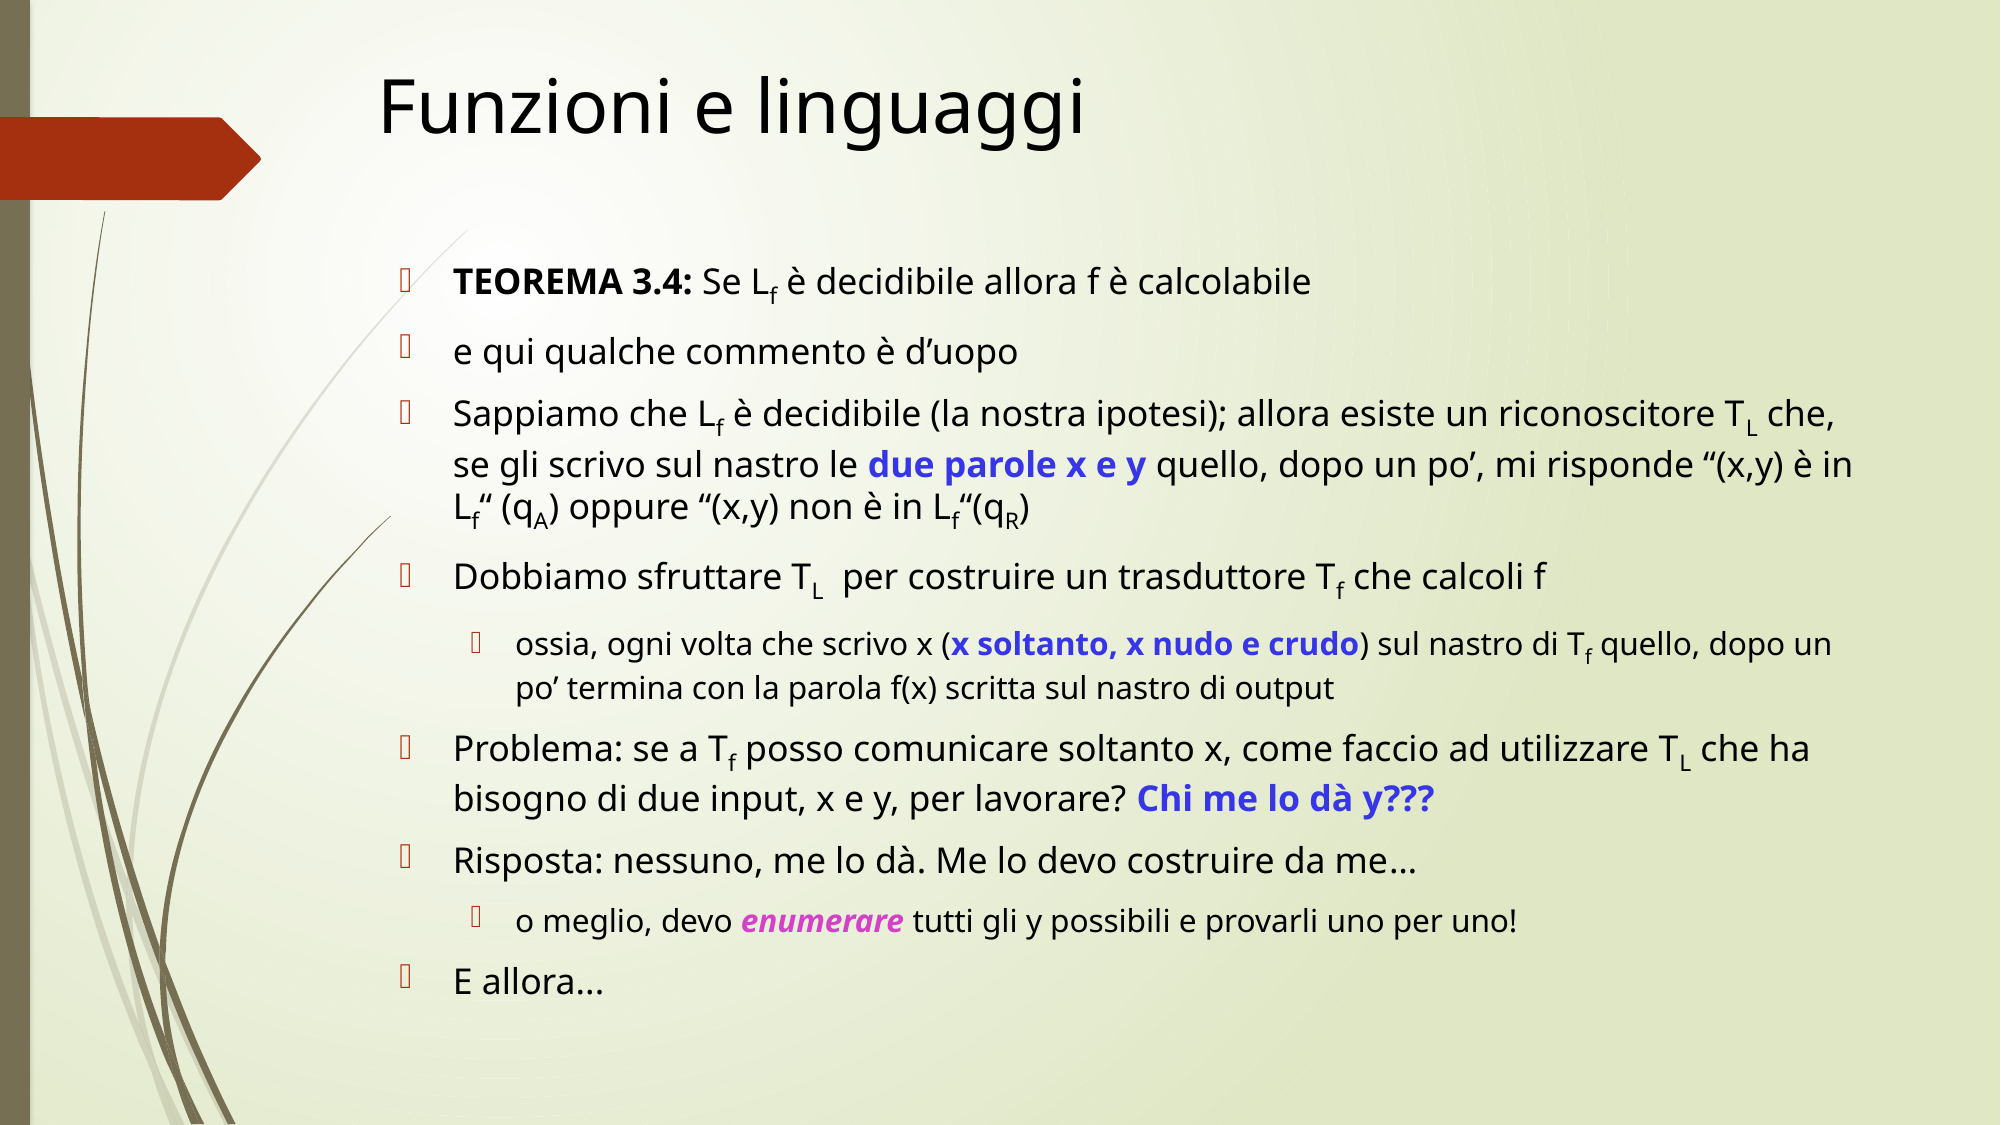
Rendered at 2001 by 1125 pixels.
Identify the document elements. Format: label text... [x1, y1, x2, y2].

list TEOREMA 3.4: Se Lf è decidibile allora f è calcolabile e qui qualche commento è d’uopo Sappiamo che Lf è decidibile (la nostra ipotesi); allora esiste un riconoscitore TL che, se gli scrivo sul nastro le due parole x e y quello, dopo un po’, mi risponde “(x,y) è in Lf“ (qA) oppure “(x,y) non è in Lf“(qR) Dobbiamo sfruttare TL per costruire un trasduttore Tf che calcoli f ossia, ogni volta che scrivo x (x soltanto, x nudo e crudo) sul nastro di Tf quello, dopo un po’ termina con la parola f(x) scritta sul nastro di output Problema: se a Tf posso comunicare soltanto x, come faccio ad utilizzare TL che ha bisogno di due input, x e y, per lavorare? Chi me lo dà y??? Risposta: nessuno, me lo dà. Me lo devo costruire da me… o meglio, devo enumerare tutti gli y possibili e provarli uno per uno! E allora... [384, 188, 1884, 1010]
title Funzioni e linguaggi [362, 50, 1961, 189]
